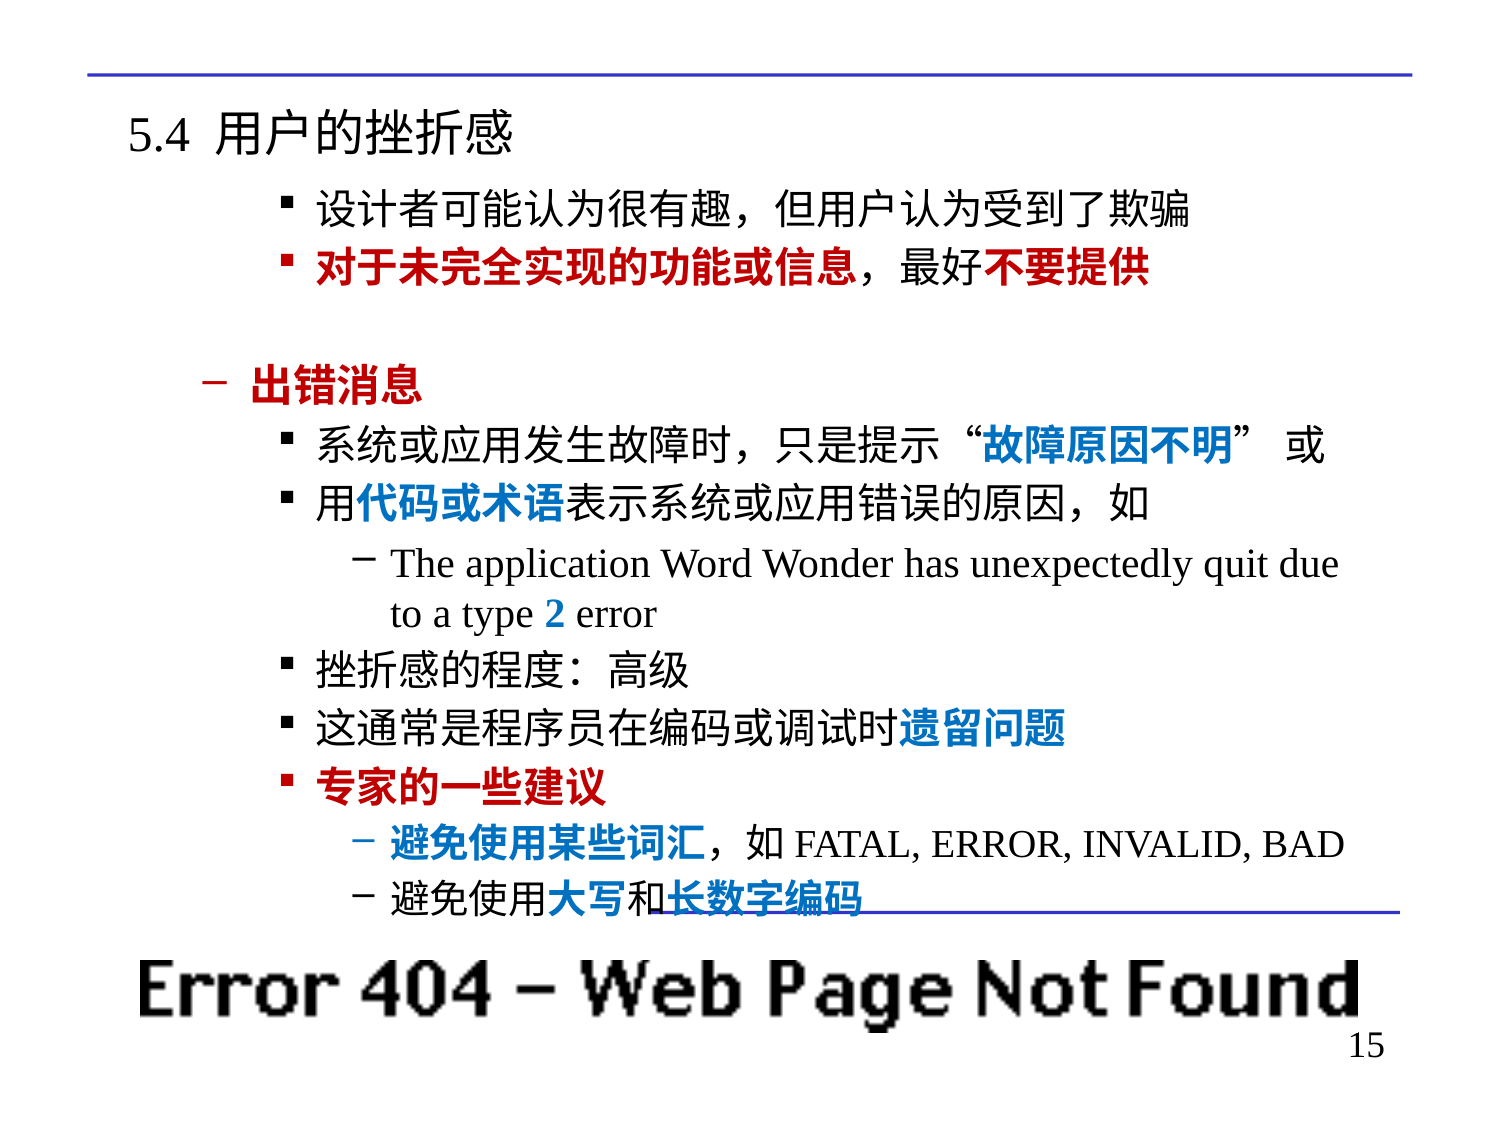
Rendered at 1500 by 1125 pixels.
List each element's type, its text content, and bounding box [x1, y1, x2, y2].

slide_number 15 [1087, 1012, 1401, 1088]
title 5.4 用户的挫折感 [112, 87, 1388, 174]
picture [140, 960, 1358, 1033]
list 设计者可能认为很有趣，但用户认为受到了欺骗 对于未完全实现的功能或信息，最好不要提供 出错消息 系统或应用发生故障时，只是提示“故障原因不明” 或 用代码或术语表示系统或应用错误的原因，如 The application Word Wonder has unexpectedly quit due to a type 2 error 挫折感的程度：高级 这通常是程序员在编码或调试时遗留问题 专家的一些建议 避免使用某些词汇，如FATAL, ERROR, INVALID, BAD 避免使用大写和长数字编码 [112, 174, 1388, 900]
